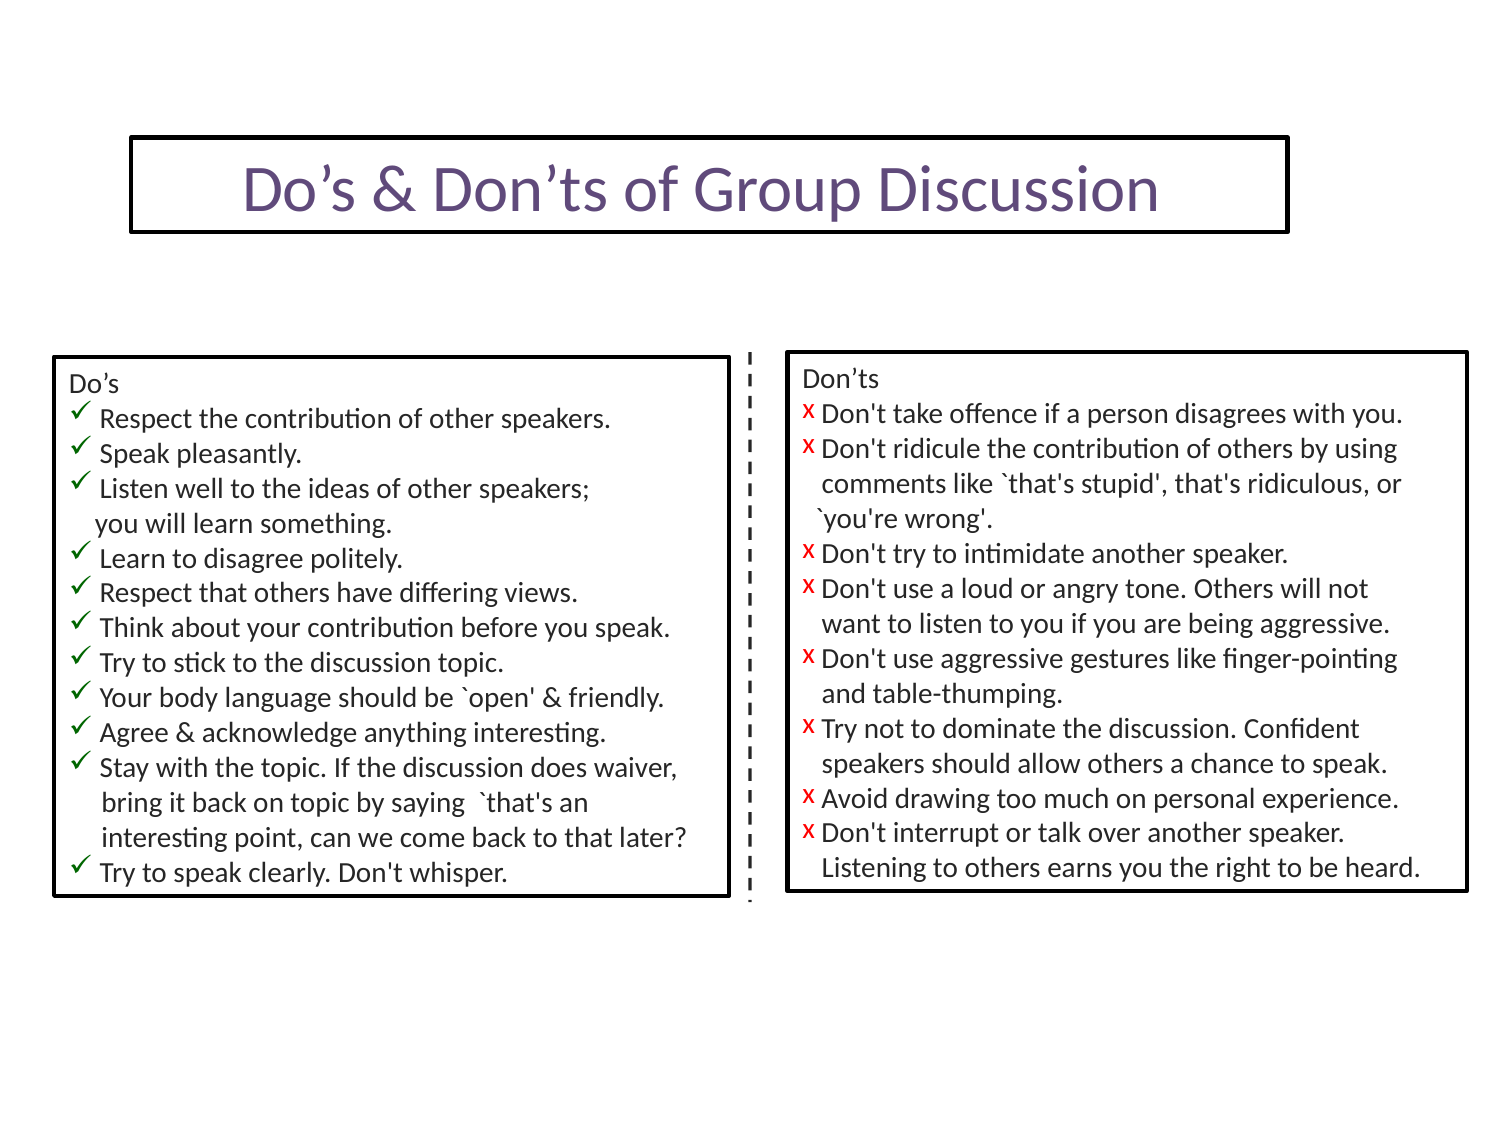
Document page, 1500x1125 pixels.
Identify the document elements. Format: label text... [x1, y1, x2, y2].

text_box Do’s & Don’ts of Group Discussion [129, 135, 1290, 234]
text_box Do’s Respect the contribution of other speakers. Speak pleasantly. Listen well to the ideas of other speakers; you will learn something. Learn to disagree politely. Respect that others have differing views. Think about your contribution before you speak. Try to stick to the discussion topic. Your body language should be `open' & friendly. Agree & acknowledge anything interesting. Stay with the topic. If the discussion does waiver, bring it back on topic by saying `that's an interesting point, can we come back to that later? Try to speak clearly. Don't whisper. [52, 355, 731, 898]
text_box Don’ts Don't take offence if a person disagrees with you. Don't ridicule the contribution of others by using comments like `that's stupid', that's ridiculous, or `you're wrong'. Don't try to intimidate another speaker. Don't use a loud or angry tone. Others will not want to listen to you if you are being aggressive. Don't use aggressive gestures like finger-pointing and table-thumping. Try not to dominate the discussion. Confident speakers should allow others a chance to speak. Avoid drawing too much on personal experience. Don't interrupt or talk over another speaker. Listening to others earns you the right to be heard. [785, 350, 1469, 893]
